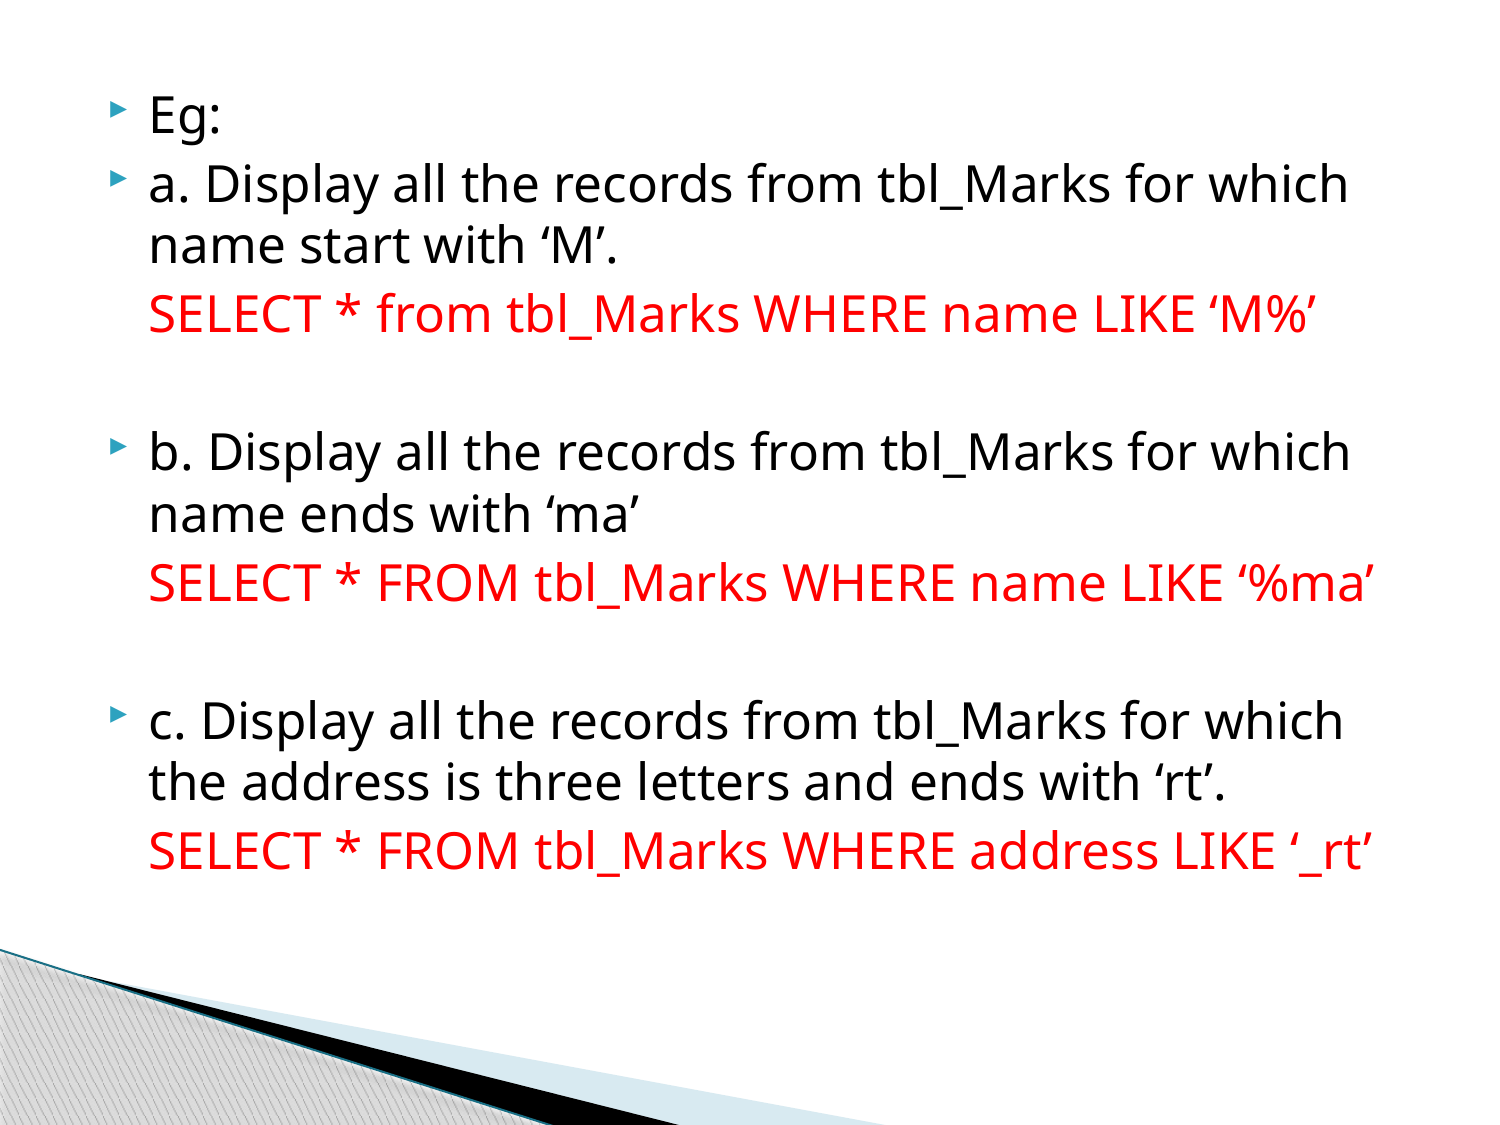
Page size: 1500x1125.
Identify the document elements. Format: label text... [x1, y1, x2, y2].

list Eg: a. Display all the records from tbl_Marks for which name start with ‘M’. SELECT * from tbl_Marks WHERE name LIKE ‘M%’ b. Display all the records from tbl_Marks for which name ends with ‘ma’ SELECT * FROM tbl_Marks WHERE name LIKE ‘%ma’ c. Display all the records from tbl_Marks for which the address is three letters and ends with ‘rt’. SELECT * FROM tbl_Marks WHERE address LIKE ‘_rt’ [75, 75, 1425, 986]
